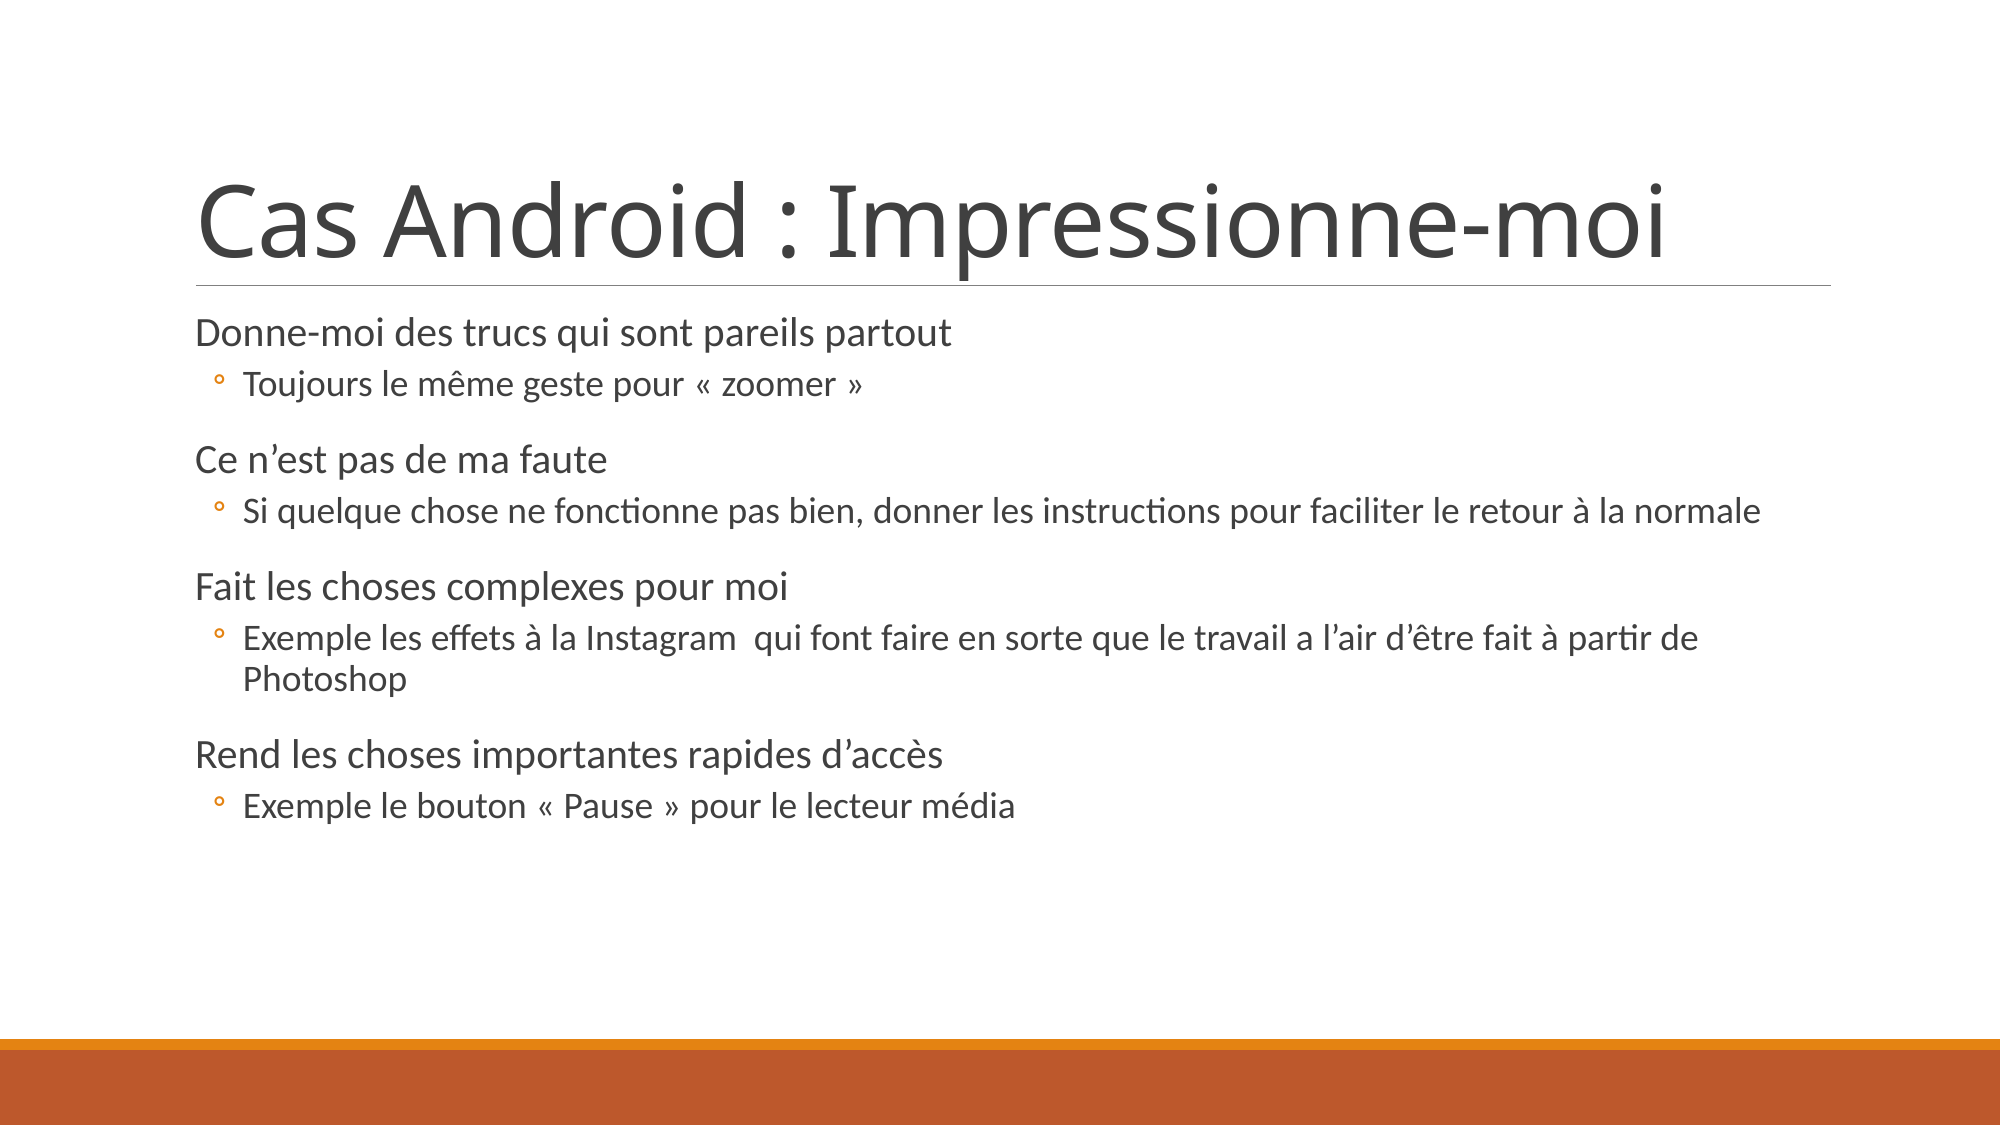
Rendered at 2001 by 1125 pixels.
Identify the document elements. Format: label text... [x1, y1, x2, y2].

list Donne-moi des trucs qui sont pareils partout Toujours le même geste pour « zoomer » Ce n’est pas de ma faute Si quelque chose ne fonctionne pas bien, donner les instructions pour faciliter le retour à la normale Fait les choses complexes pour moi Exemple les effets à la Instagram qui font faire en sorte que le travail a l’air d’être fait à partir de Photoshop Rend les choses importantes rapides d’accès Exemple le bouton « Pause » pour le lecteur média [180, 302, 1830, 963]
title Cas Android : Impressionne-moi [180, 47, 1830, 285]
